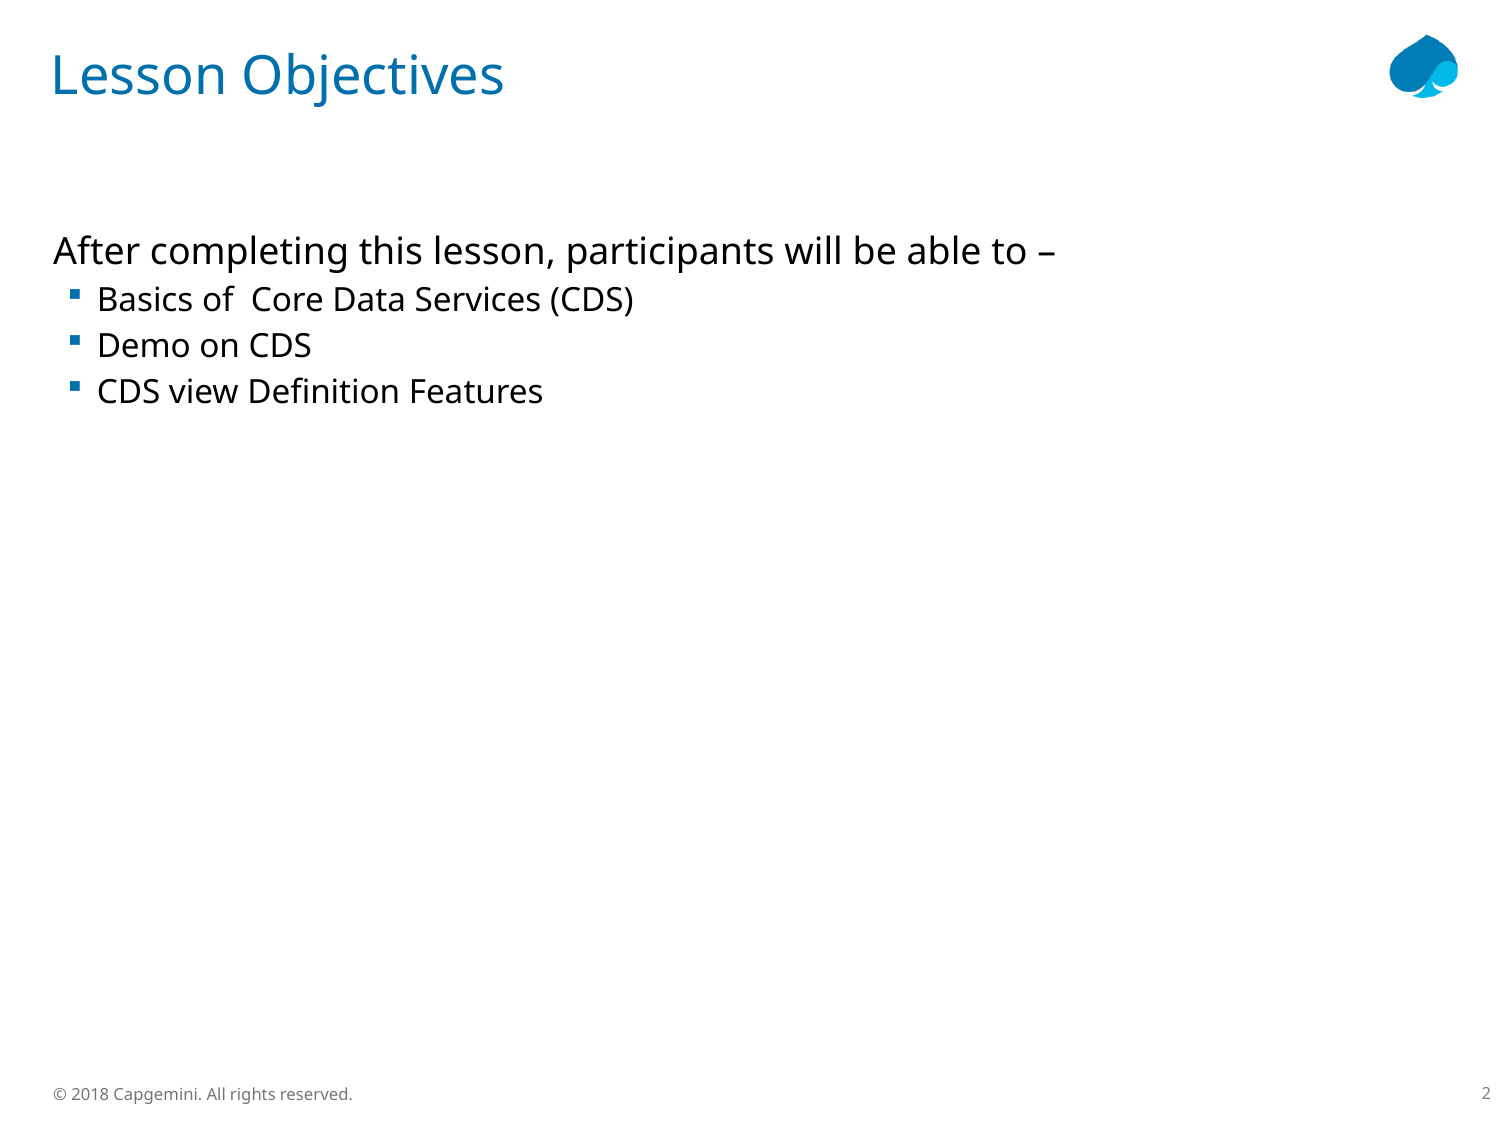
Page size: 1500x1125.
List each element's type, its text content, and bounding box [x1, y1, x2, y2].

picture [1447, 78, 1458, 103]
picture [1388, 33, 1458, 62]
list After completing this lesson, participants will be able to – Basics of Core Data Services (CDS) Demo on CDS CDS view Definition Features [53, 231, 1447, 1035]
title Lesson Objectives [50, 42, 1447, 184]
